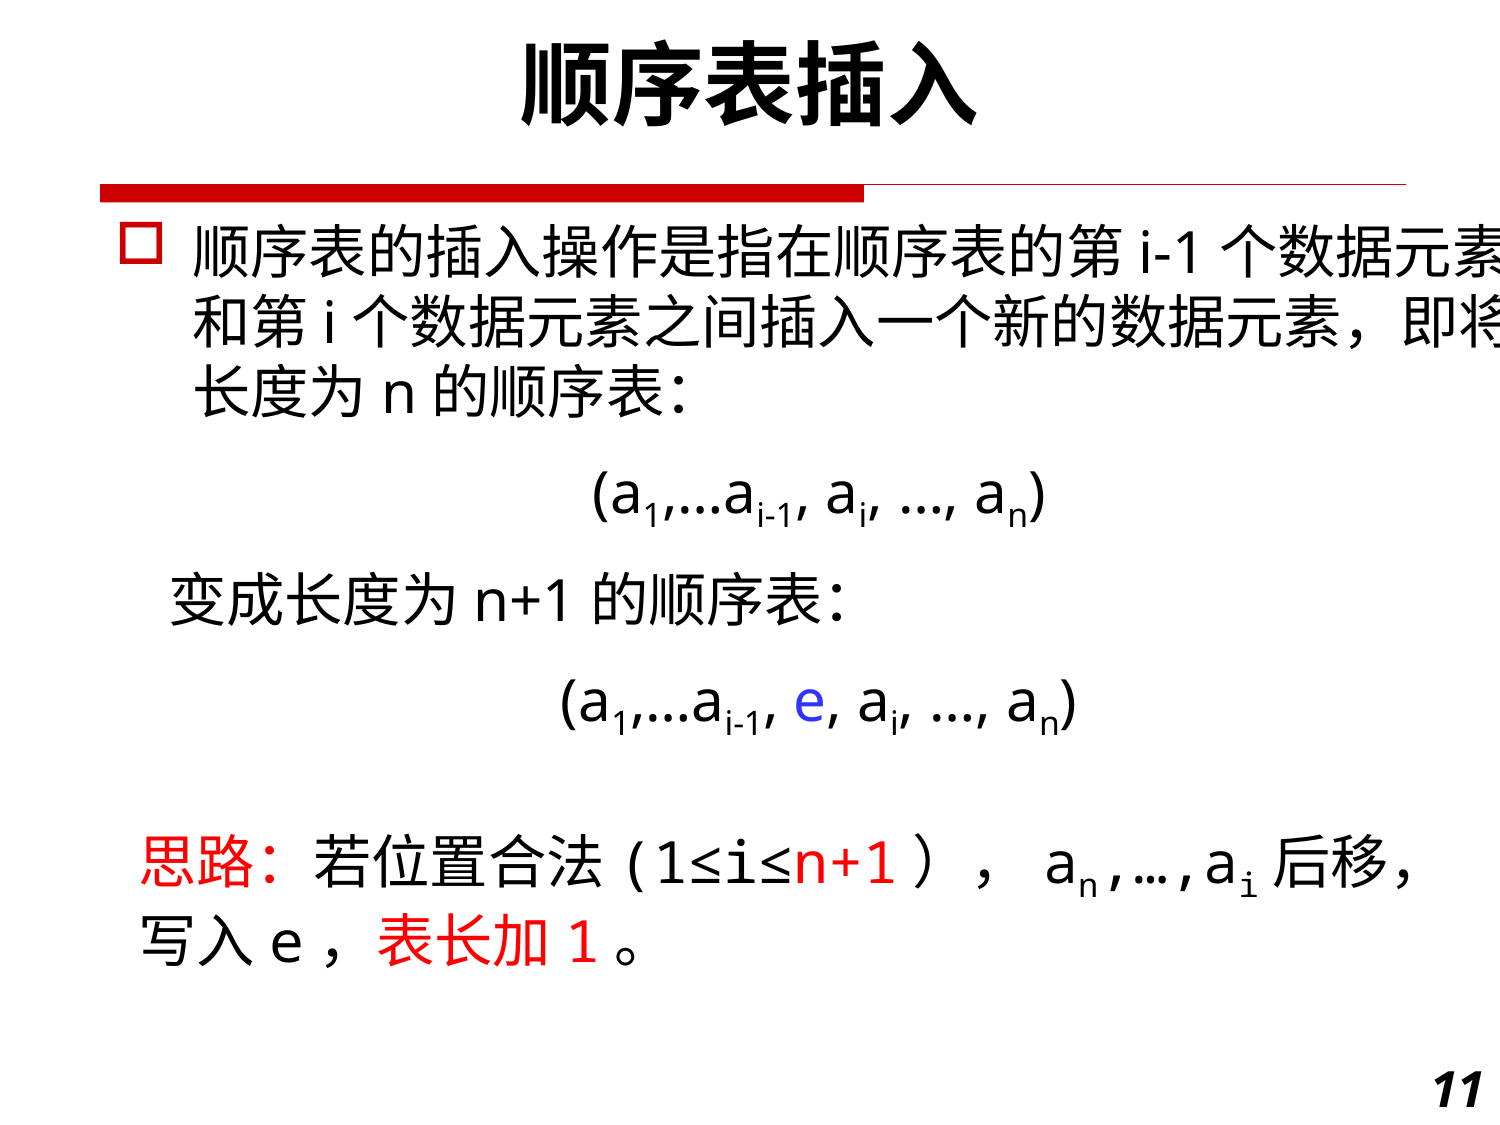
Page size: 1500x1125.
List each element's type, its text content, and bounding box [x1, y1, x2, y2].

text_box 思路：若位置合法(1≤i≤n+1），an,…,ai后移，写入e，表长加1。 [123, 817, 1477, 982]
text_box 顺序表插入 [56, 19, 1444, 144]
text_box 11 [1400, 1049, 1500, 1125]
list 顺序表的插入操作是指在顺序表的第i-1个数据元素和第i个数据元素之间插入一个新的数据元素，即将长度为n的顺序表： (a1,…ai-1, ai, …, an) 变成长度为n+1的顺序表： (a1,…ai-1, e, ai, …, an) [100, 208, 1500, 834]
